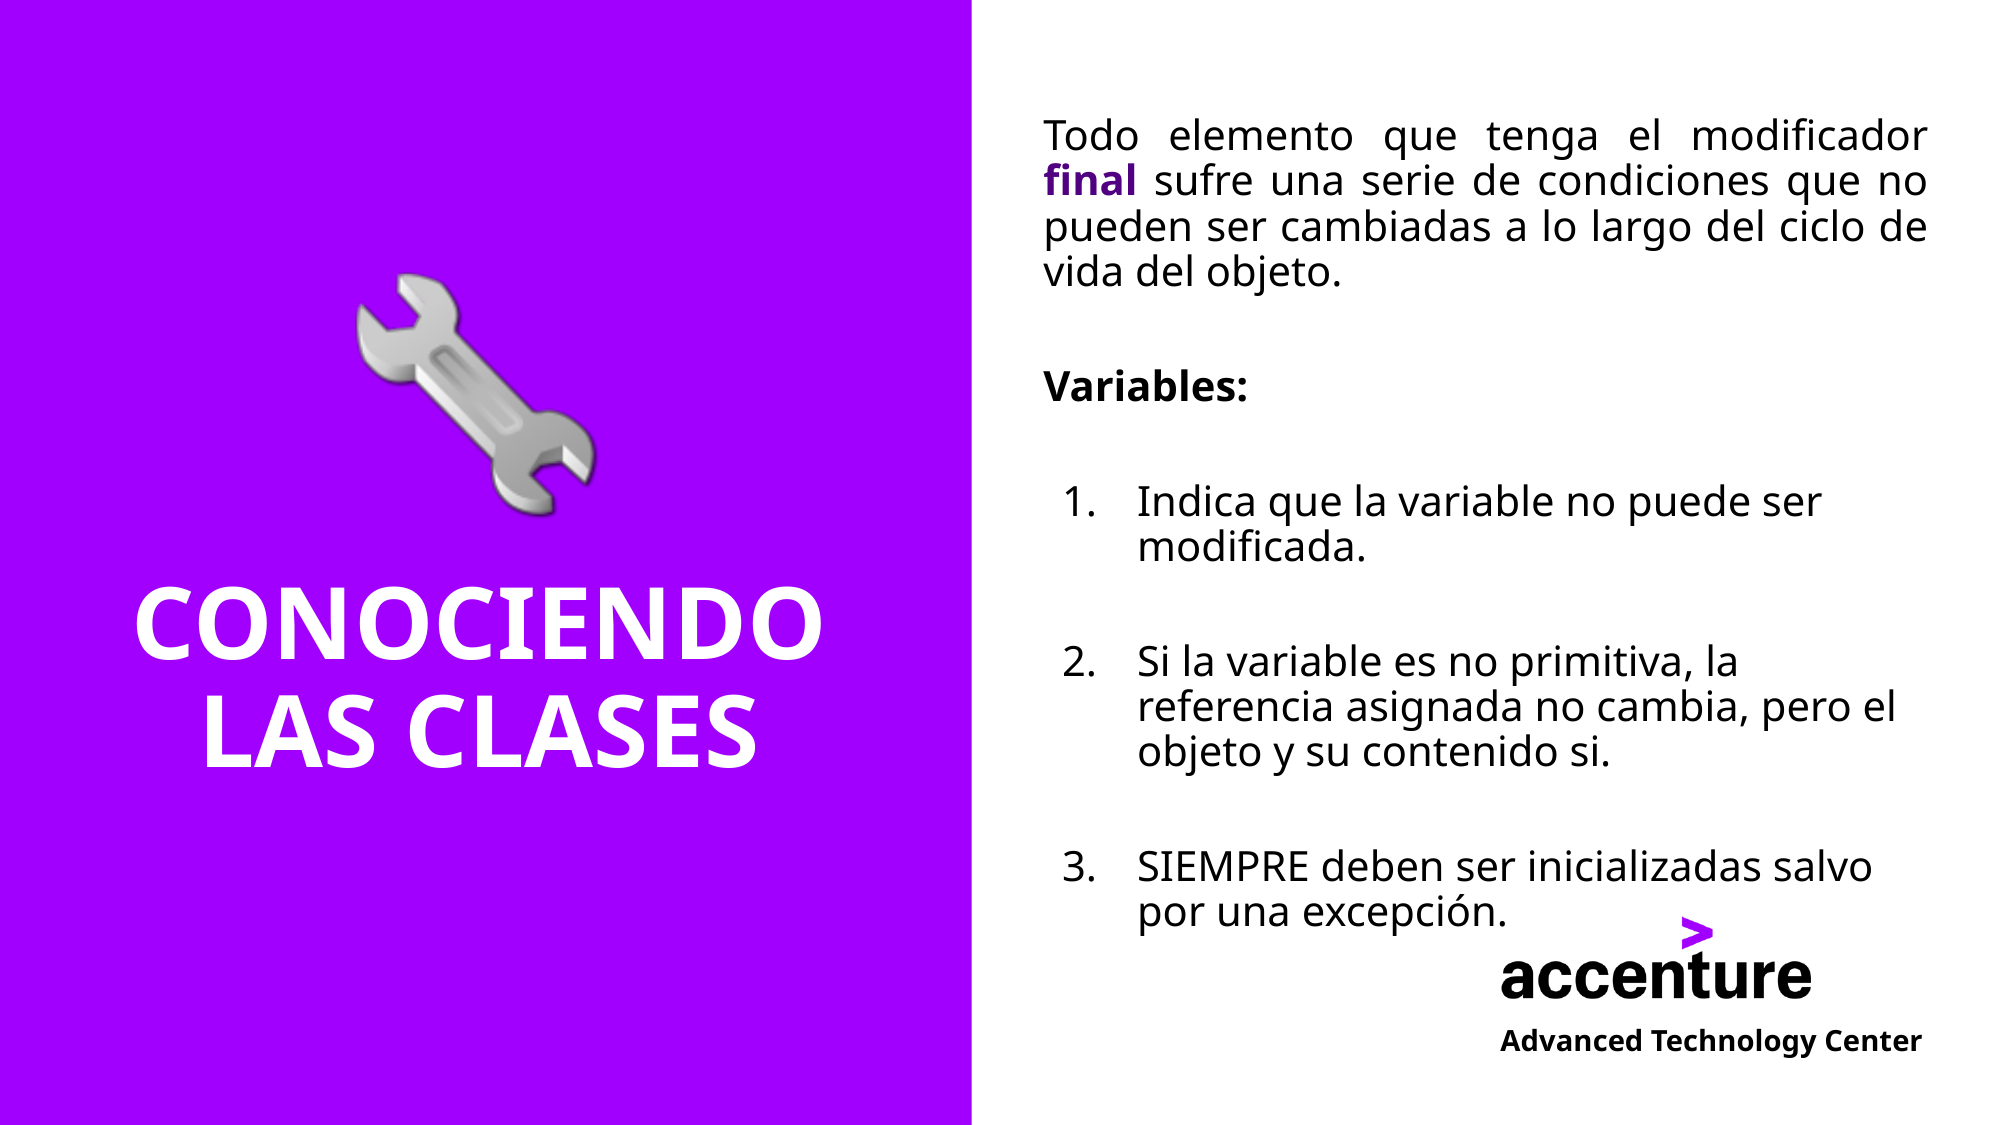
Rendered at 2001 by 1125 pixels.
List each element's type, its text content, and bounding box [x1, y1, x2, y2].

text_box Todo elemento que tenga el modificador final sufre una serie de condiciones que no pueden ser cambiadas a lo largo del ciclo de vida del objeto. Variables: Indica que la variable no puede ser modificada. Si la variable es no primitiva, la referencia asignada no cambia, pero el objeto y su contenido si. SIEMPRE deben ser inicializadas salvo por una excepción. [1028, 107, 1944, 1015]
title CONOCIENDO LAS CLASES [84, 565, 874, 1016]
picture [344, 261, 614, 532]
text_box [0, 0, 973, 1125]
